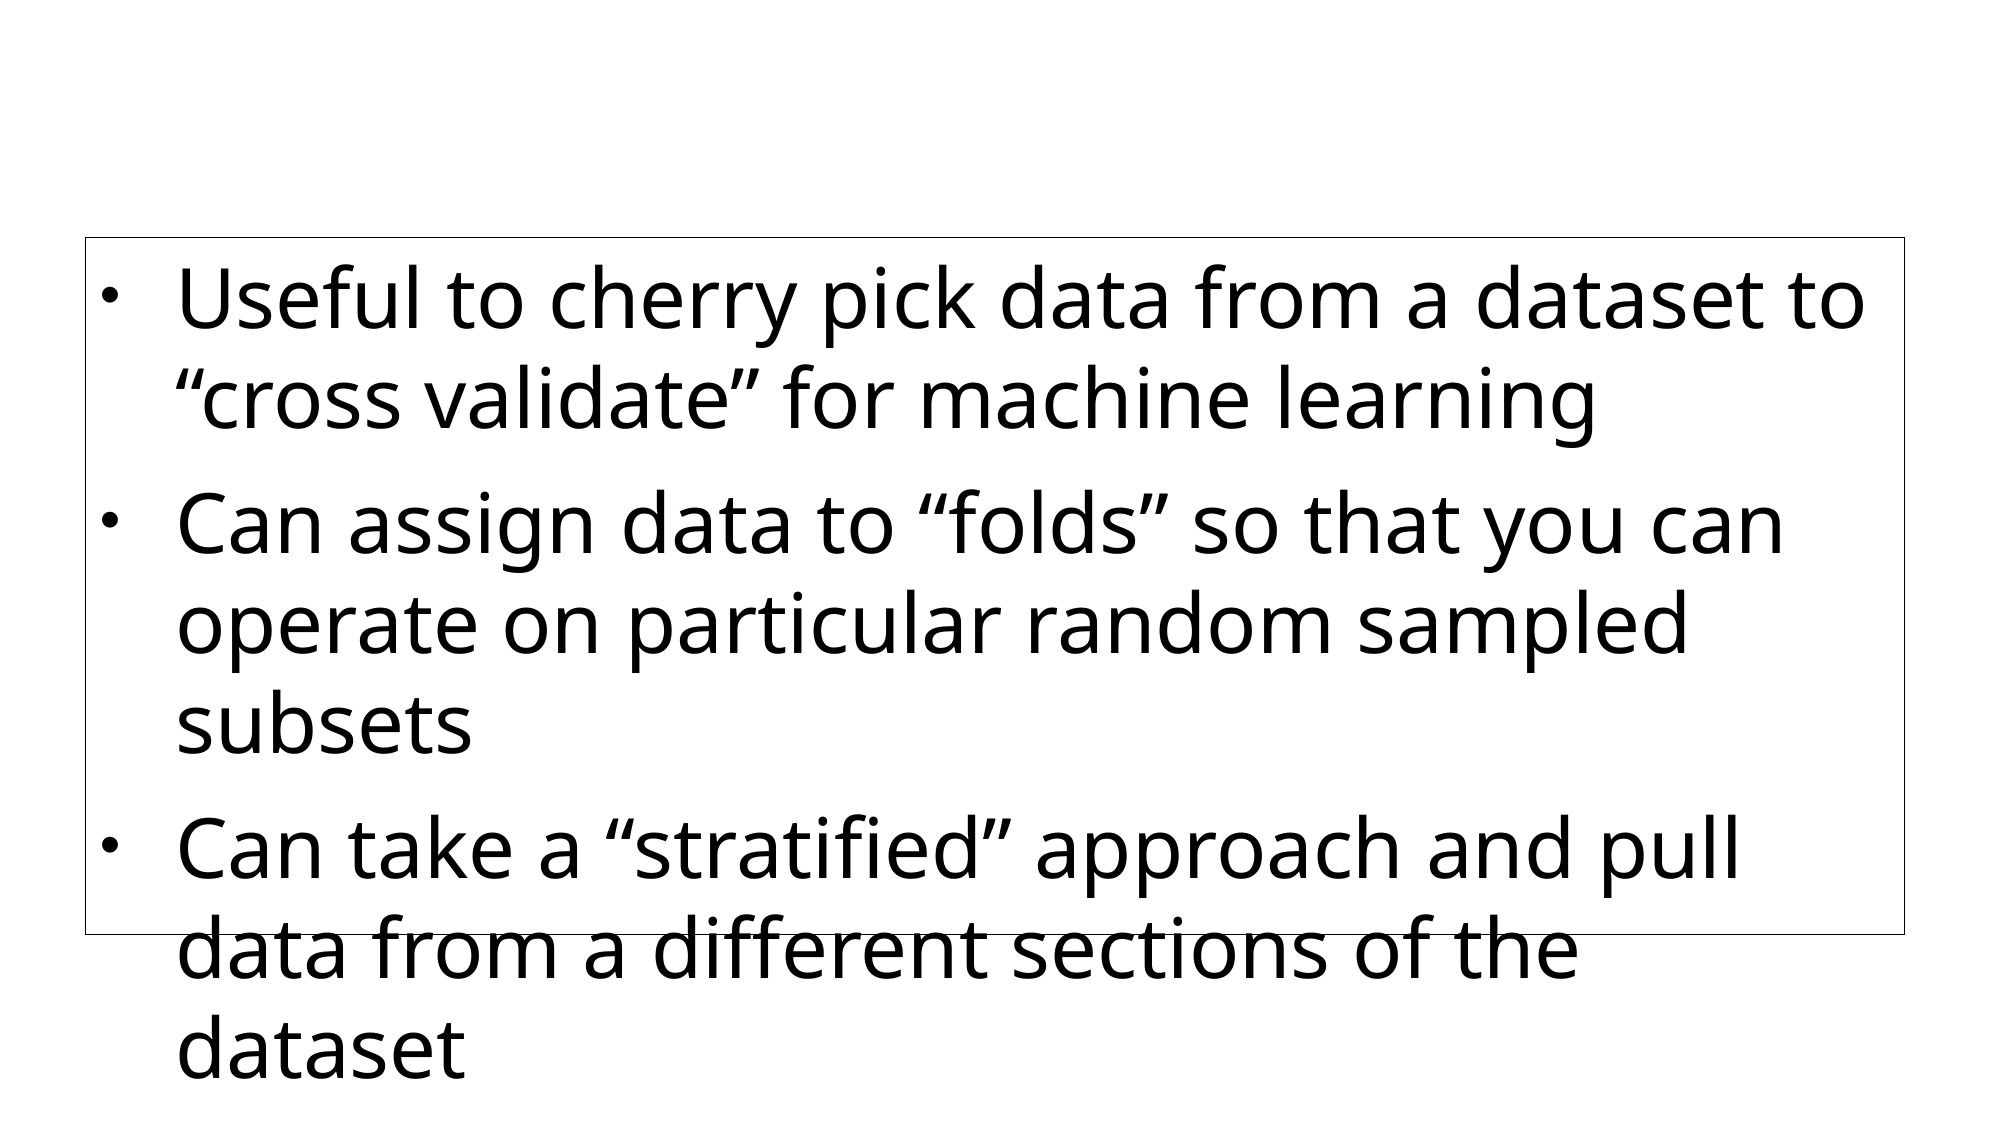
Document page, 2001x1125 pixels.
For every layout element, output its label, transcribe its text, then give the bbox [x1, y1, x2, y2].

list Useful to cherry pick data from a dataset to “cross validate” for machine learning Can assign data to “folds” so that you can operate on particular random sampled subsets Can take a “stratified” approach and pull data from a different sections of the dataset Supports Folds, Sampling and Top ‘n’ Rows [85, 237, 1905, 935]
